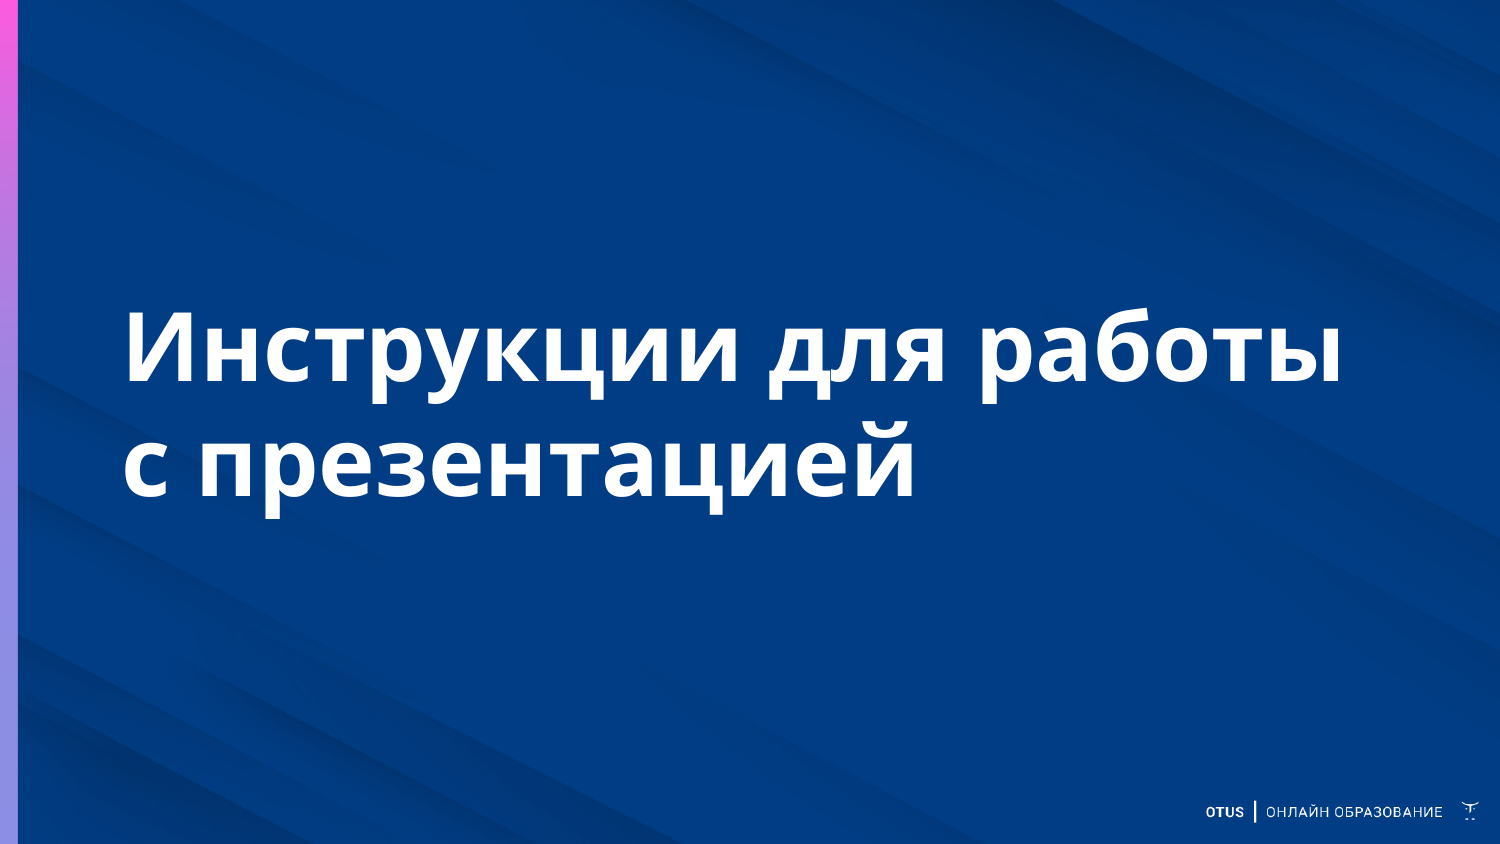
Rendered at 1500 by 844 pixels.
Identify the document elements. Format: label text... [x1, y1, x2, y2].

picture [0, 0, 1500, 844]
title Инструкции для работы с презентацией [106, 65, 1371, 736]
